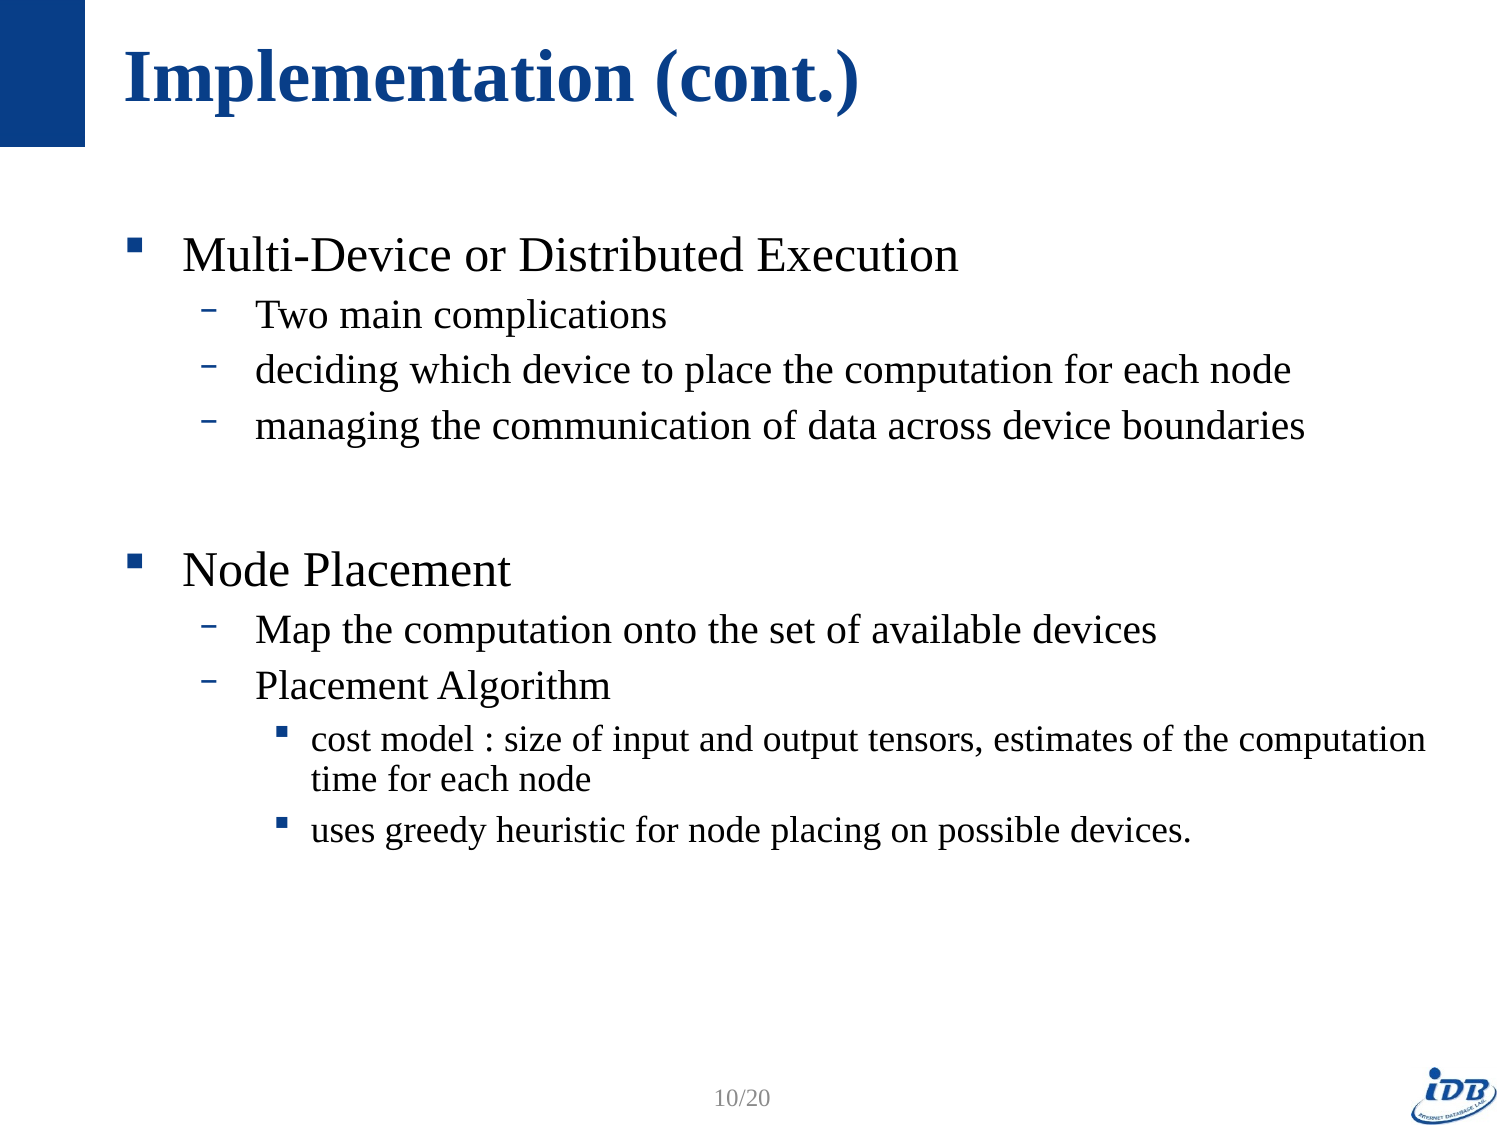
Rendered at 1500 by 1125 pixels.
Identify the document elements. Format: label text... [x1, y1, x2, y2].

picture [0, 0, 85, 147]
picture [1411, 1067, 1497, 1125]
list Multi-Device or Distributed Execution Two main complications deciding which device to place the computation for each node managing the communication of data across device boundaries Node Placement Map the computation onto the set of available devices Placement Algorithm cost model : size of input and output tensors, estimates of the computation time for each node uses greedy heuristic for node placing on possible devices. [108, 220, 1471, 1079]
title Implementation (cont.) [108, 15, 1379, 140]
slide_number 10/20 [573, 1079, 911, 1118]
